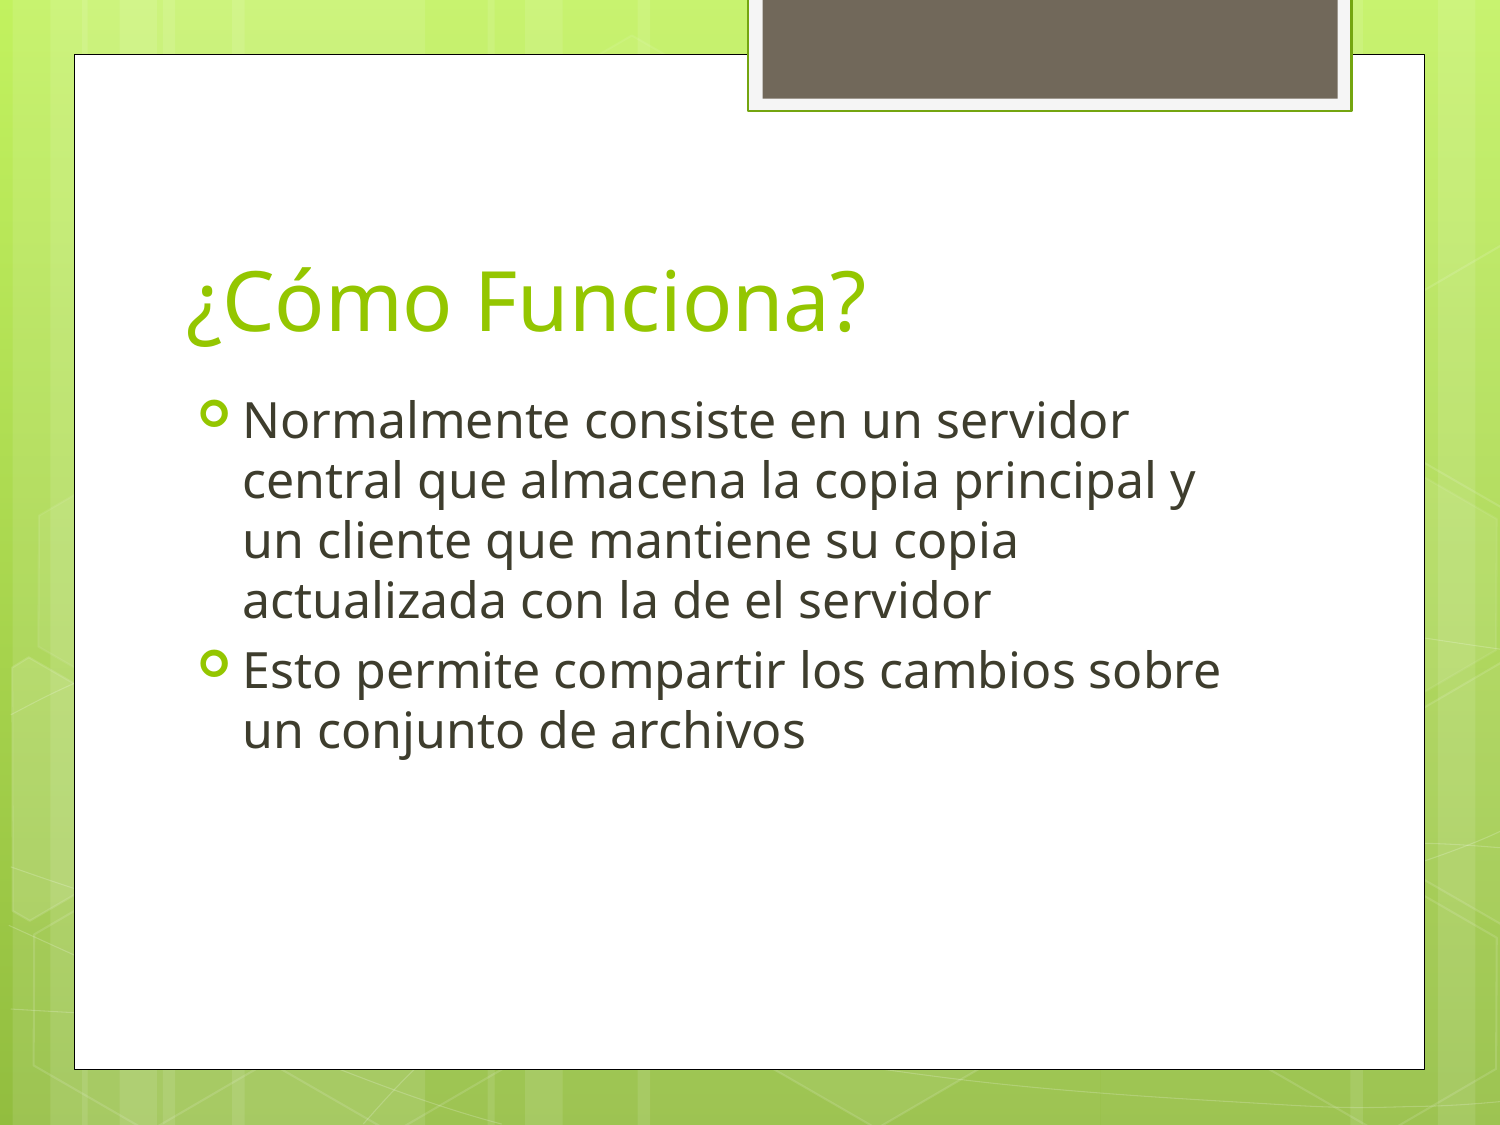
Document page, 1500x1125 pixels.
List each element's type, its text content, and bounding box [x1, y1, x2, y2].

title ¿Cómo Funciona? [171, 168, 1324, 357]
list Normalmente consiste en un servidor central que almacena la copia principal y un cliente que mantiene su copia actualizada con la de el servidor Esto permite compartir los cambios sobre un conjunto de archivos [171, 381, 1283, 957]
